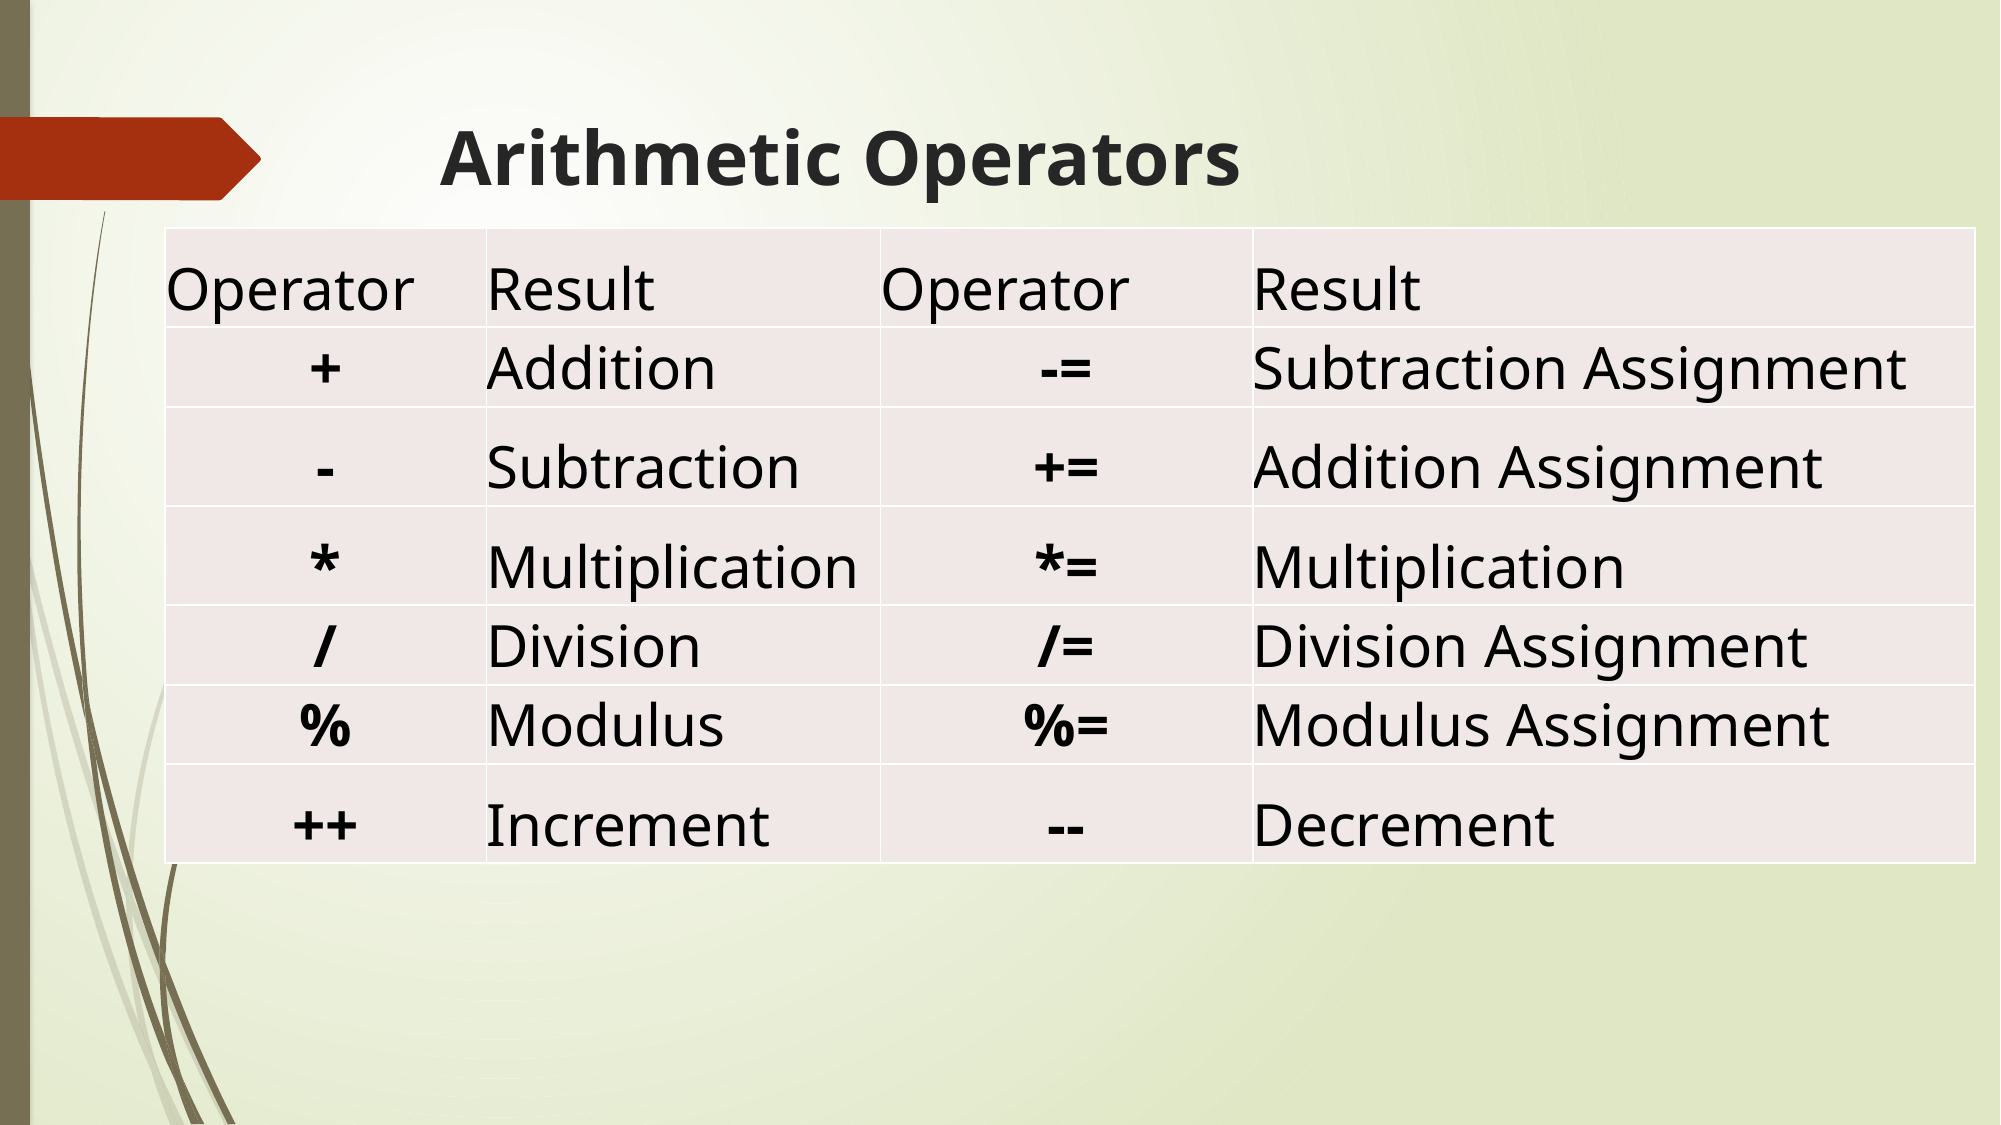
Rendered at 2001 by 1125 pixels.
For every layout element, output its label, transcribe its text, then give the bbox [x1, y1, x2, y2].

table_cell /= [881, 606, 1252, 684]
table_cell / [166, 606, 486, 684]
table_cell -= [881, 328, 1252, 406]
table_cell * [166, 507, 486, 604]
table_cell Modulus Assignment [1254, 686, 1974, 763]
table_cell ++ [166, 765, 486, 862]
table_cell Multiplication [1254, 507, 1974, 604]
table_header Result [487, 229, 880, 326]
table_cell Subtraction Assignment [1254, 328, 1974, 406]
table_cell Subtraction [487, 408, 880, 505]
table_cell Division [487, 606, 880, 684]
table_cell Modulus [487, 686, 880, 763]
title Arithmetic Operators [425, 102, 1888, 227]
table_header Operator [881, 229, 1252, 326]
table_cell Addition [487, 328, 880, 406]
table_header Operator [166, 229, 486, 326]
table_cell %= [881, 686, 1252, 763]
table_cell Decrement [1254, 765, 1974, 862]
table_cell += [881, 408, 1252, 505]
table_cell Increment [487, 765, 880, 862]
table_header Result [1254, 229, 1974, 326]
table_cell + [166, 328, 486, 406]
table_cell % [166, 686, 486, 763]
table_cell Multiplication [487, 507, 880, 604]
table_cell *= [881, 507, 1252, 604]
table_cell - [166, 408, 486, 505]
table_cell Division Assignment [1254, 606, 1974, 684]
table_cell Addition Assignment [1254, 408, 1974, 505]
table_cell -- [881, 765, 1252, 862]
